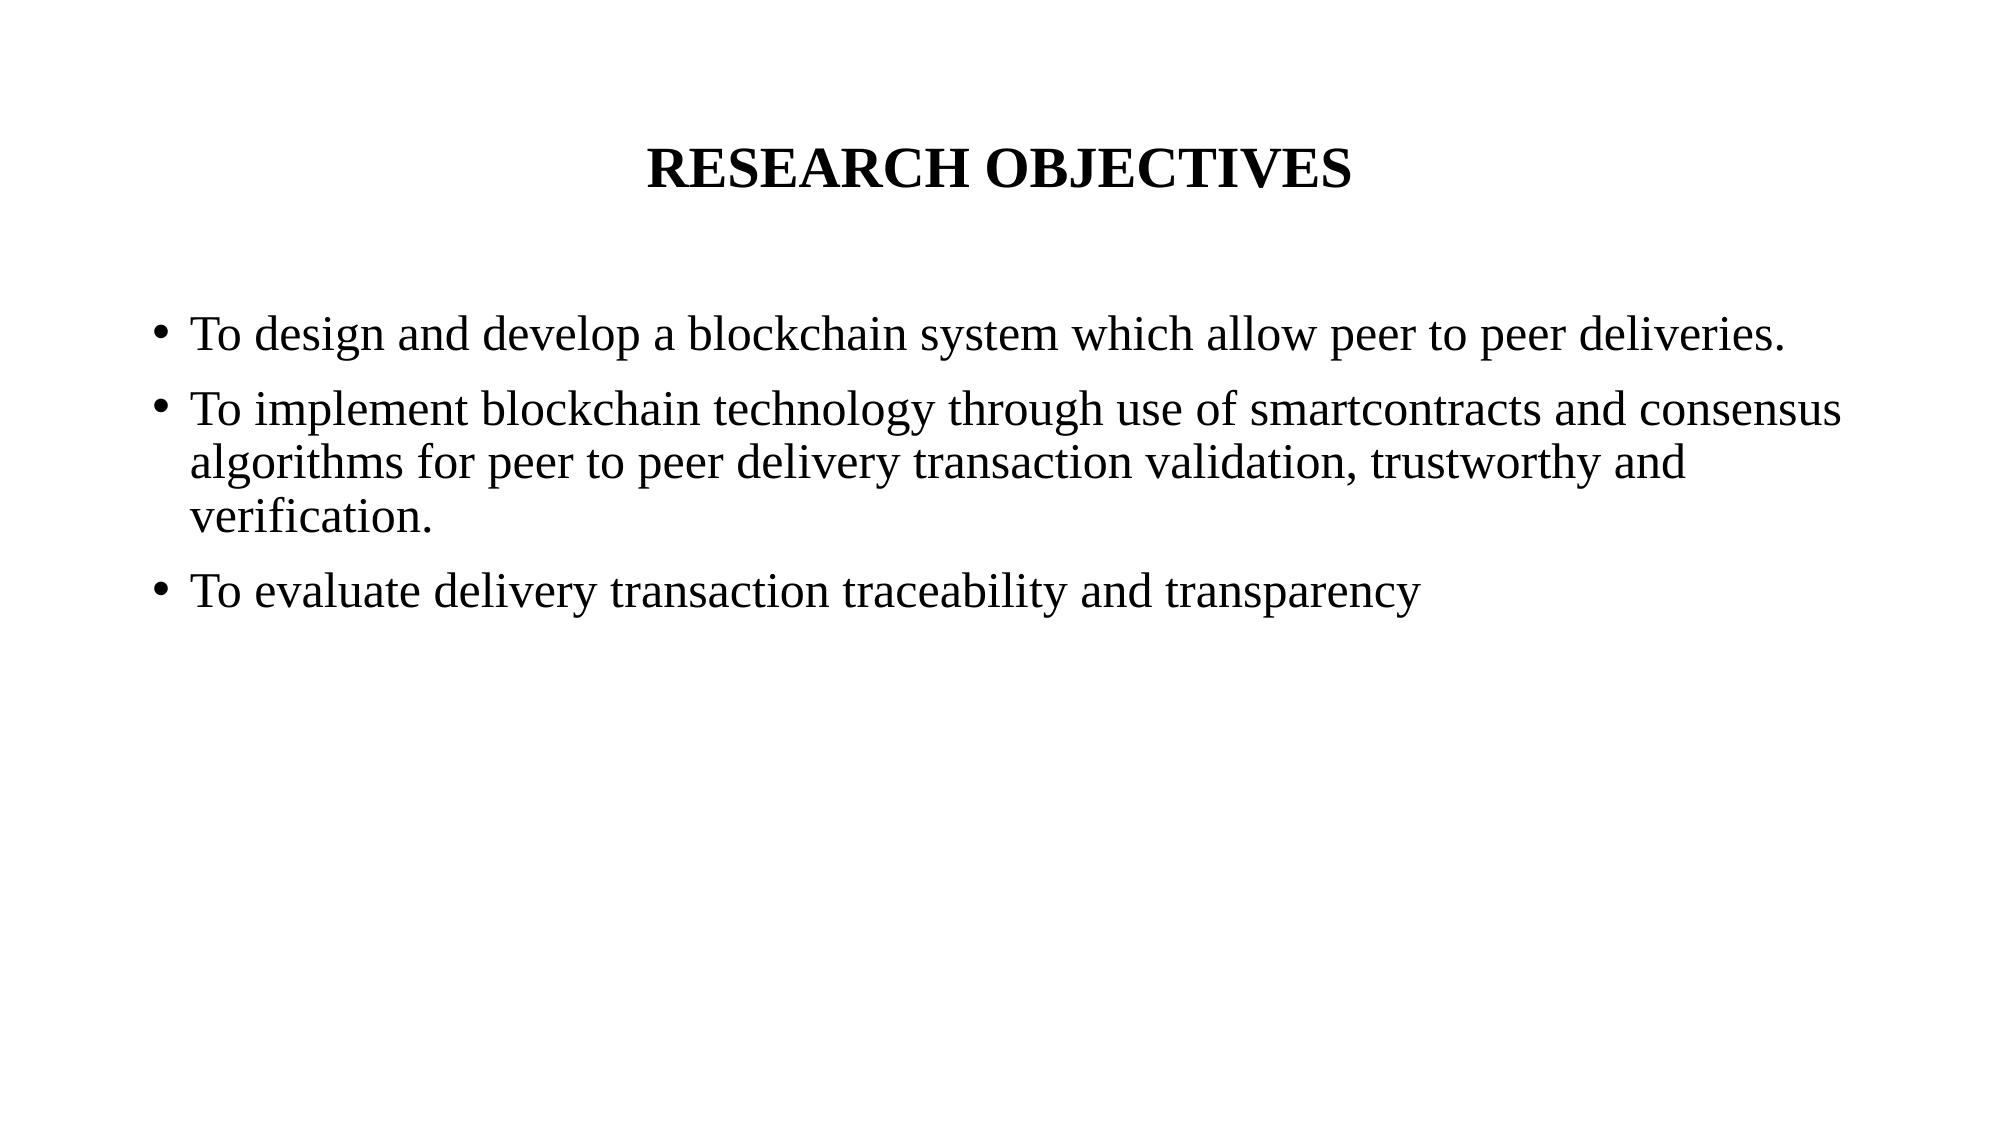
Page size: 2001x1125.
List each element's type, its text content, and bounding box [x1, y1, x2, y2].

list To design and develop a blockchain system which allow peer to peer deliveries. To implement blockchain technology through use of smartcontracts and consensus algorithms for peer to peer delivery transaction validation, trustworthy and verification. To evaluate delivery transaction traceability and transparency [137, 299, 1863, 1014]
title RESEARCH OBJECTIVES [137, 59, 1863, 278]
